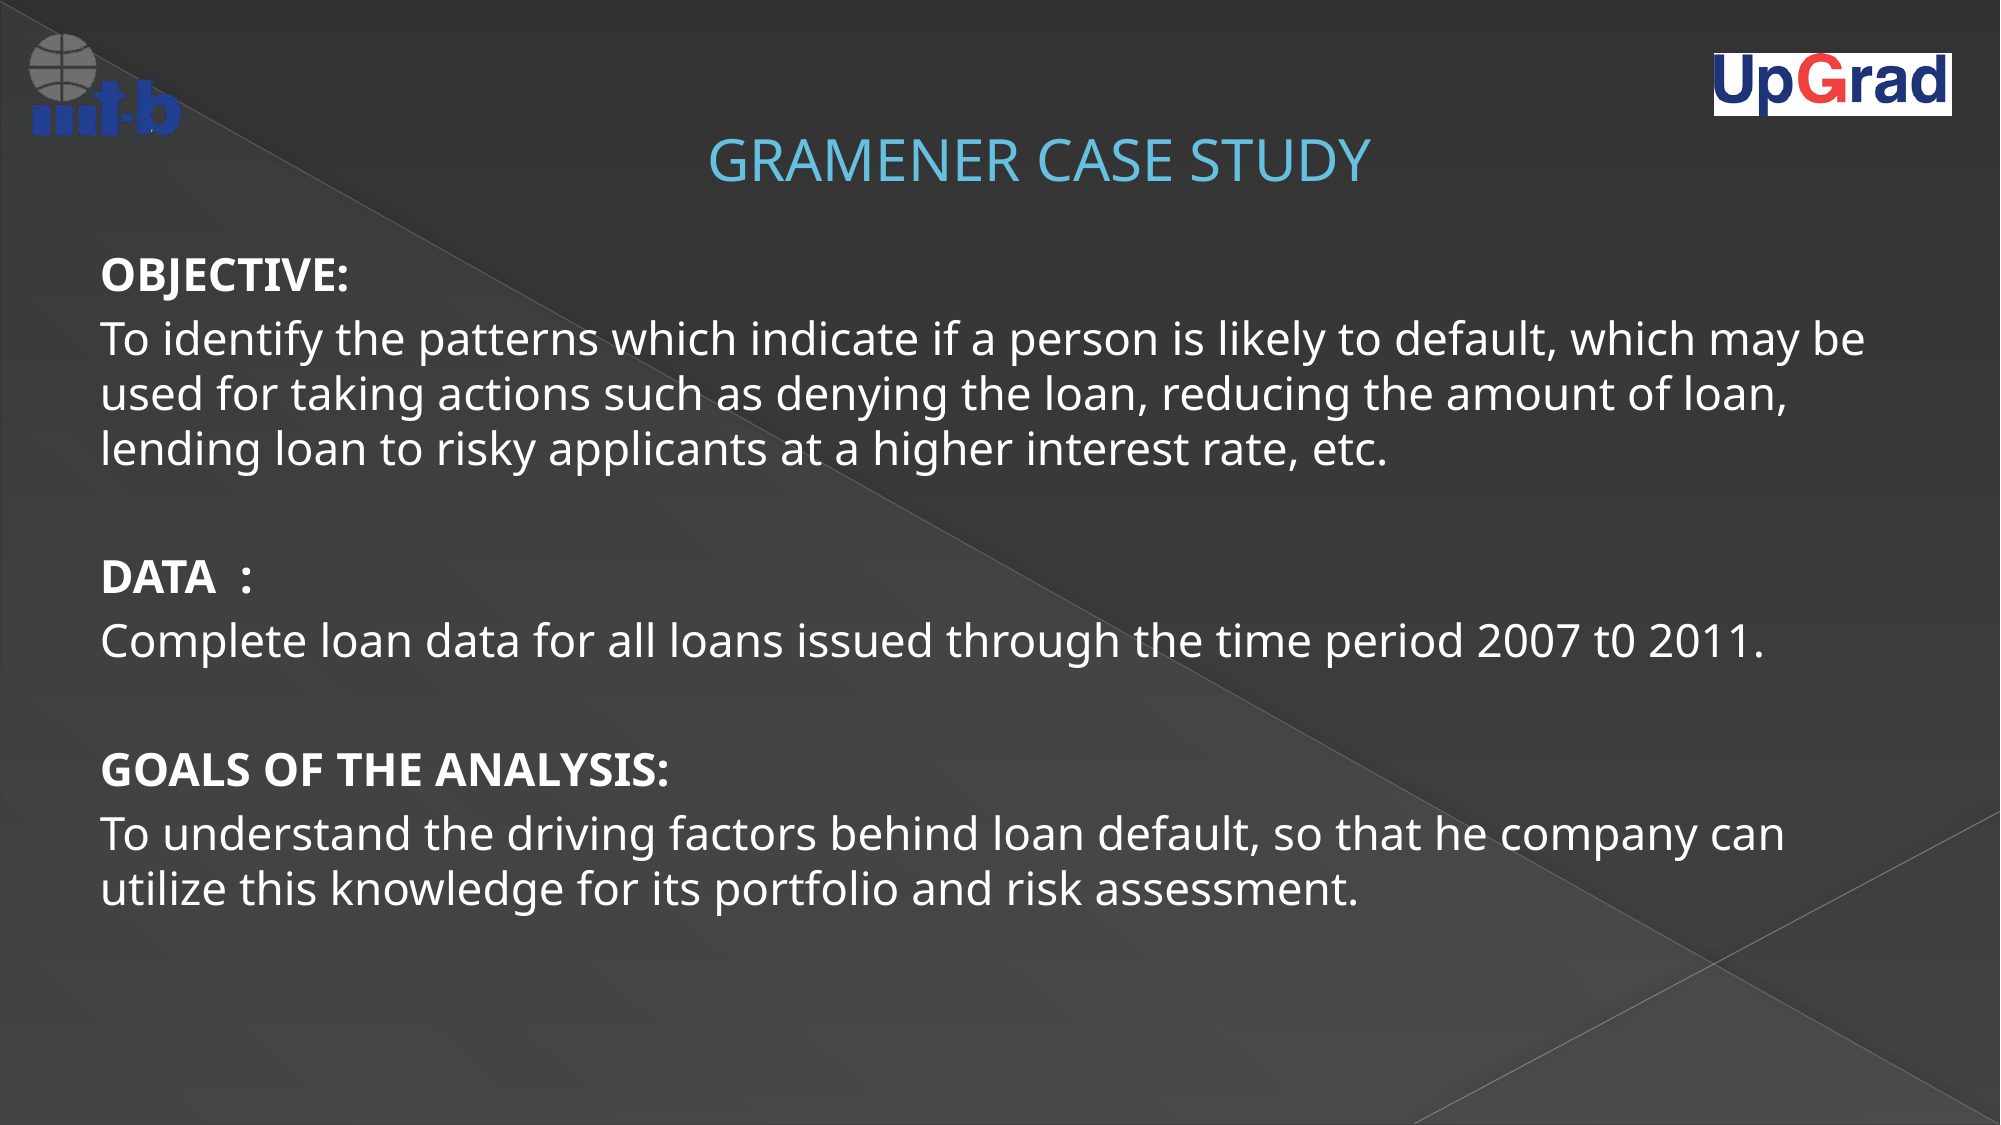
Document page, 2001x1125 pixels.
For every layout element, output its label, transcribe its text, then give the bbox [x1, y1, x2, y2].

list OBJECTIVE: To identify the patterns which indicate if a person is likely to default, which may be used for taking actions such as denying the loan, reducing the amount of loan, lending loan to risky applicants at a higher interest rate, etc. DATA : Complete loan data for all loans issued through the time period 2007 t0 2011. GOALS OF THE ANALYSIS: To understand the driving factors behind loan default, so that he company can utilize this knowledge for its portfolio and risk assessment. [85, 238, 1918, 991]
picture [0, 29, 208, 163]
title GRAMENER CASE STUDY [99, 43, 1900, 238]
picture [1900, 53, 1952, 116]
